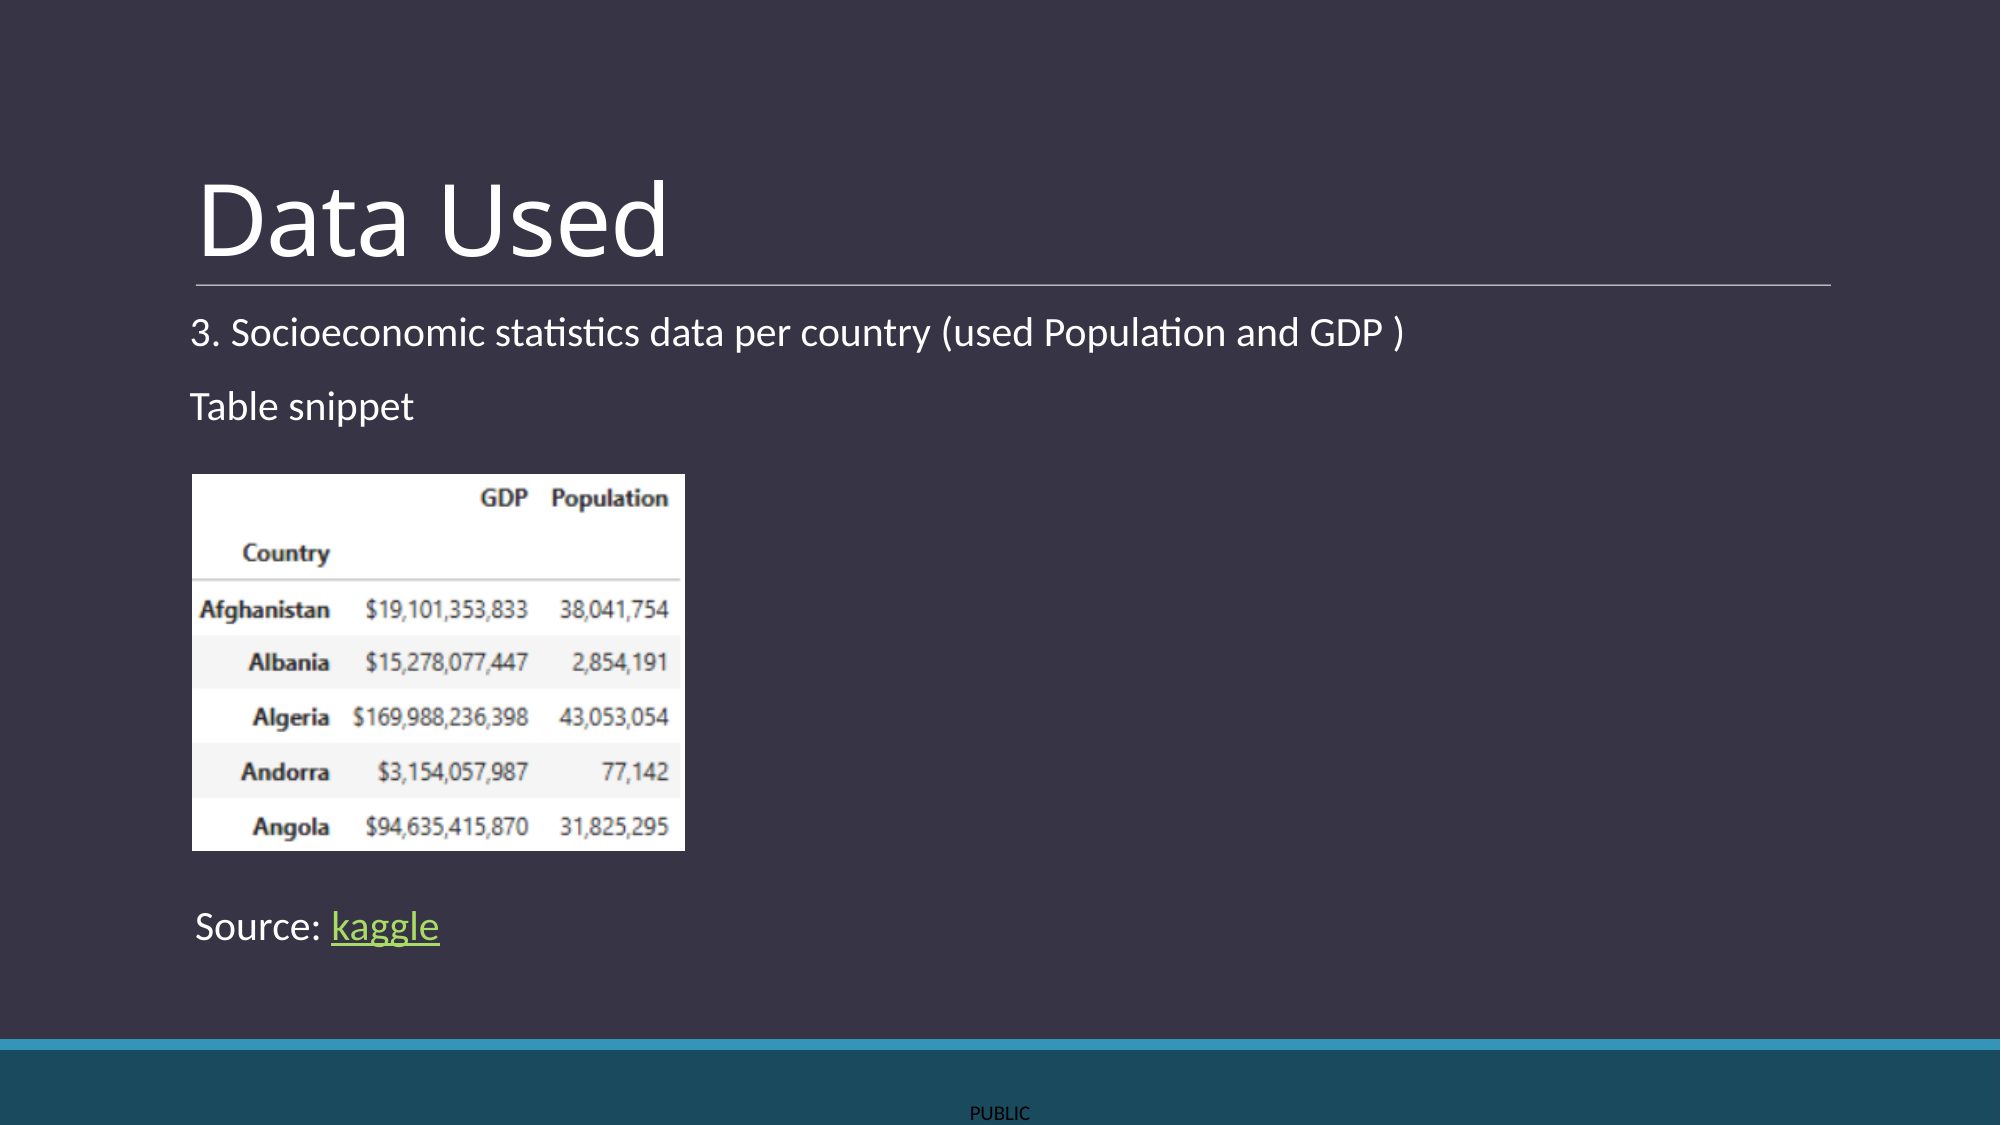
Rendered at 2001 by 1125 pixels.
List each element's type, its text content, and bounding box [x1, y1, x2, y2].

list 3. Socioeconomic statistics data per country (used Population and GDP ) Table snippet Source: kaggle [180, 302, 1658, 963]
title Data Used [180, 47, 1830, 285]
picture [191, 473, 685, 852]
